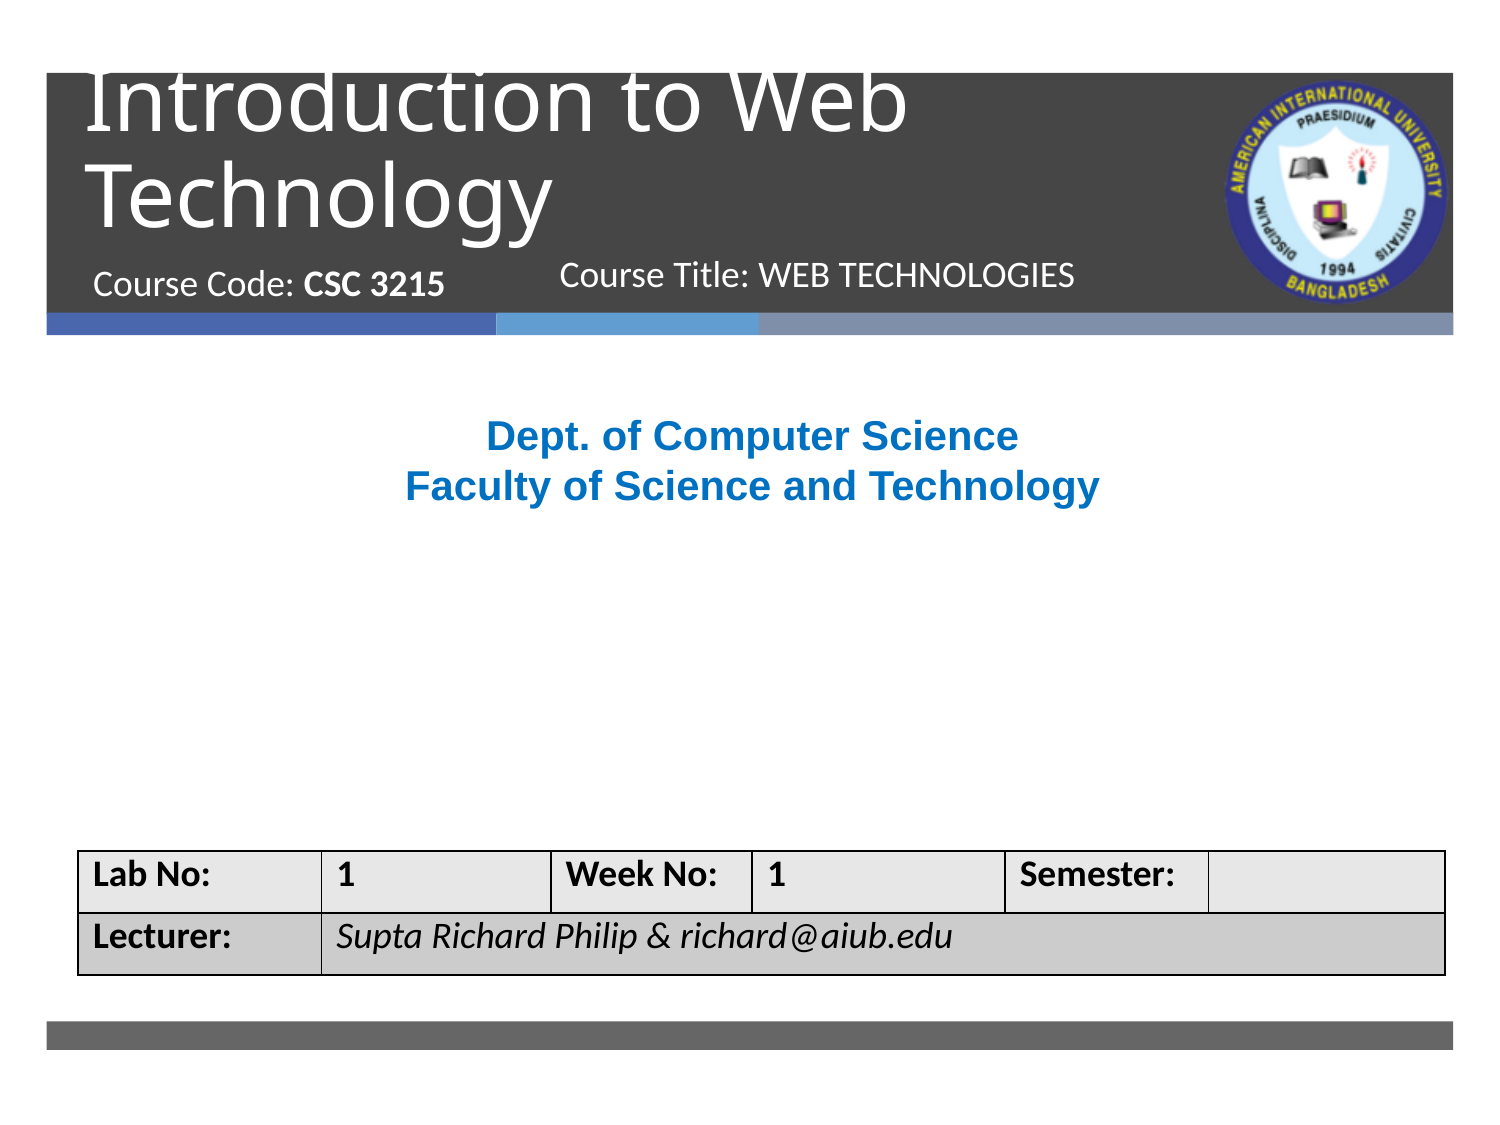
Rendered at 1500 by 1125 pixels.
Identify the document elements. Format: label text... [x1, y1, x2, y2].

table_header Lab No: [79, 852, 321, 912]
title Introduction to Web Technology [69, 73, 1351, 253]
table_cell Supta Richard Philip & richard@aiub.edu [322, 914, 1444, 974]
table_header 1 [753, 852, 1004, 912]
table_header [1209, 852, 1444, 912]
picture [1228, 75, 1454, 310]
table_cell Lecturer: [79, 914, 321, 974]
subtitle Course Code: CSC 3215 [78, 251, 536, 331]
text_box Course Title: WEB TECHNOLOGIES [544, 252, 1228, 332]
table_header 1 [322, 852, 550, 912]
table_header Week No: [552, 852, 751, 912]
text_box Dept. of Computer Science Faculty of Science and Technology [12, 401, 1493, 517]
table_header Semester: [1006, 852, 1208, 912]
